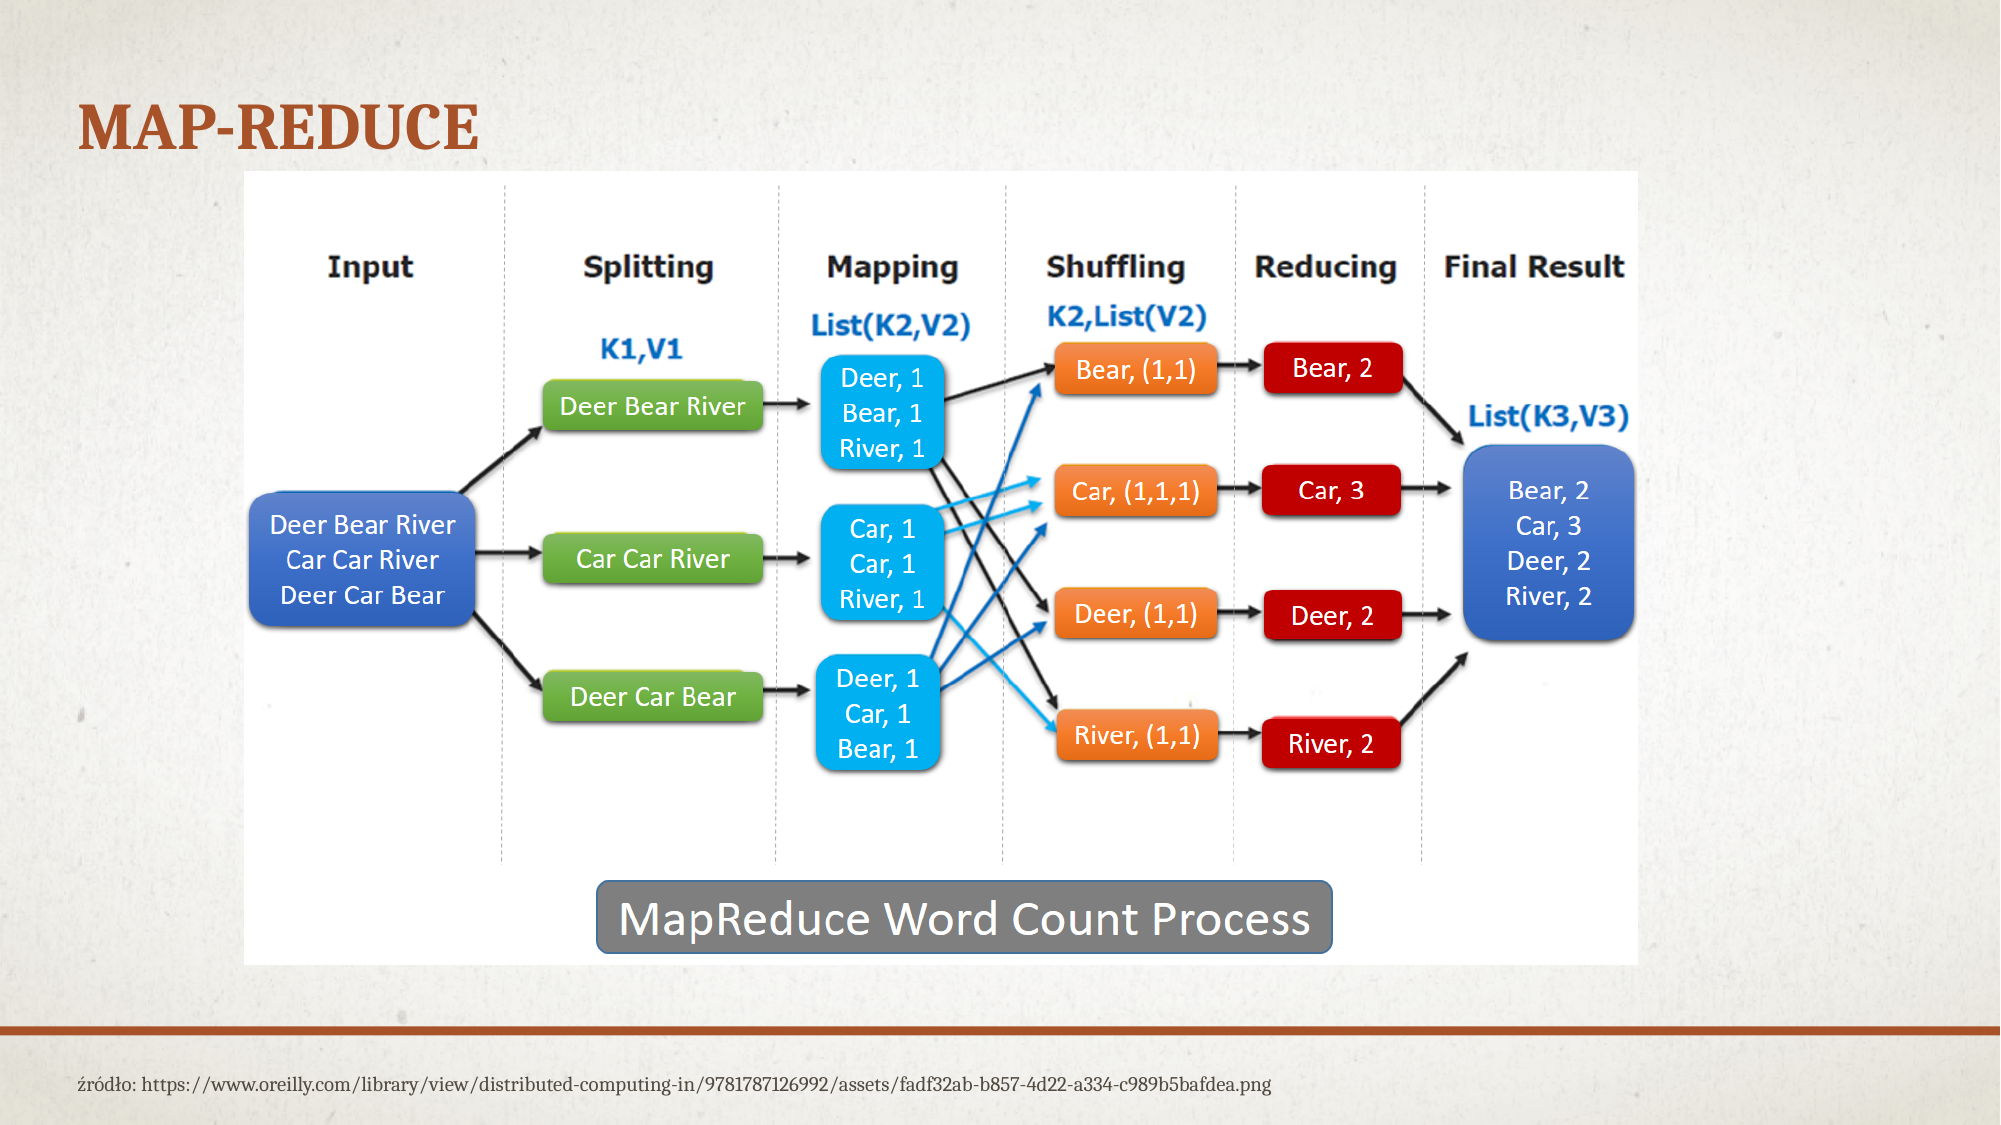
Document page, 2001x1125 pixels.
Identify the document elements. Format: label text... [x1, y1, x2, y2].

text_box źródło: https://www.oreilly.com/library/view/distributed-computing-in/9781787126992/assets/fadf32ab-b857-4d22-a334-c989b5bafdea.png [62, 1063, 1894, 1104]
picture [0, 0, 2001, 1125]
text_box MAP-REDUCE [62, 0, 1638, 172]
